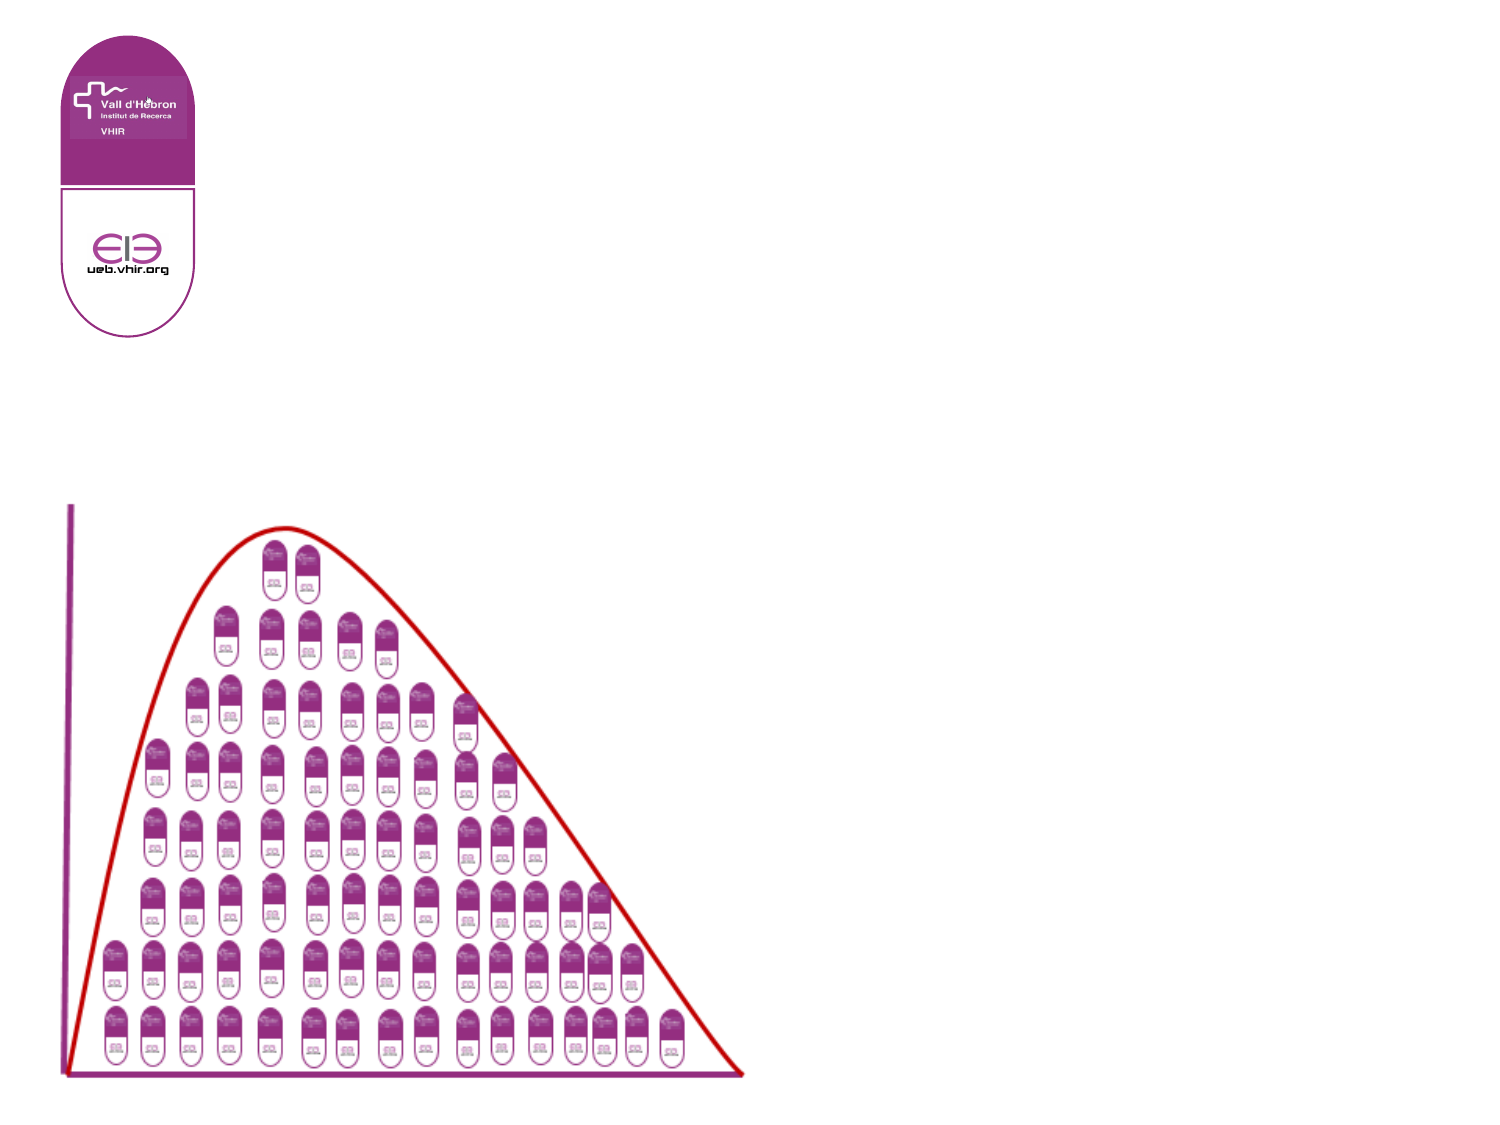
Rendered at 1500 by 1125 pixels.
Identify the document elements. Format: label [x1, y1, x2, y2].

text_box [61, 36, 194, 337]
picture [0, 445, 810, 1114]
